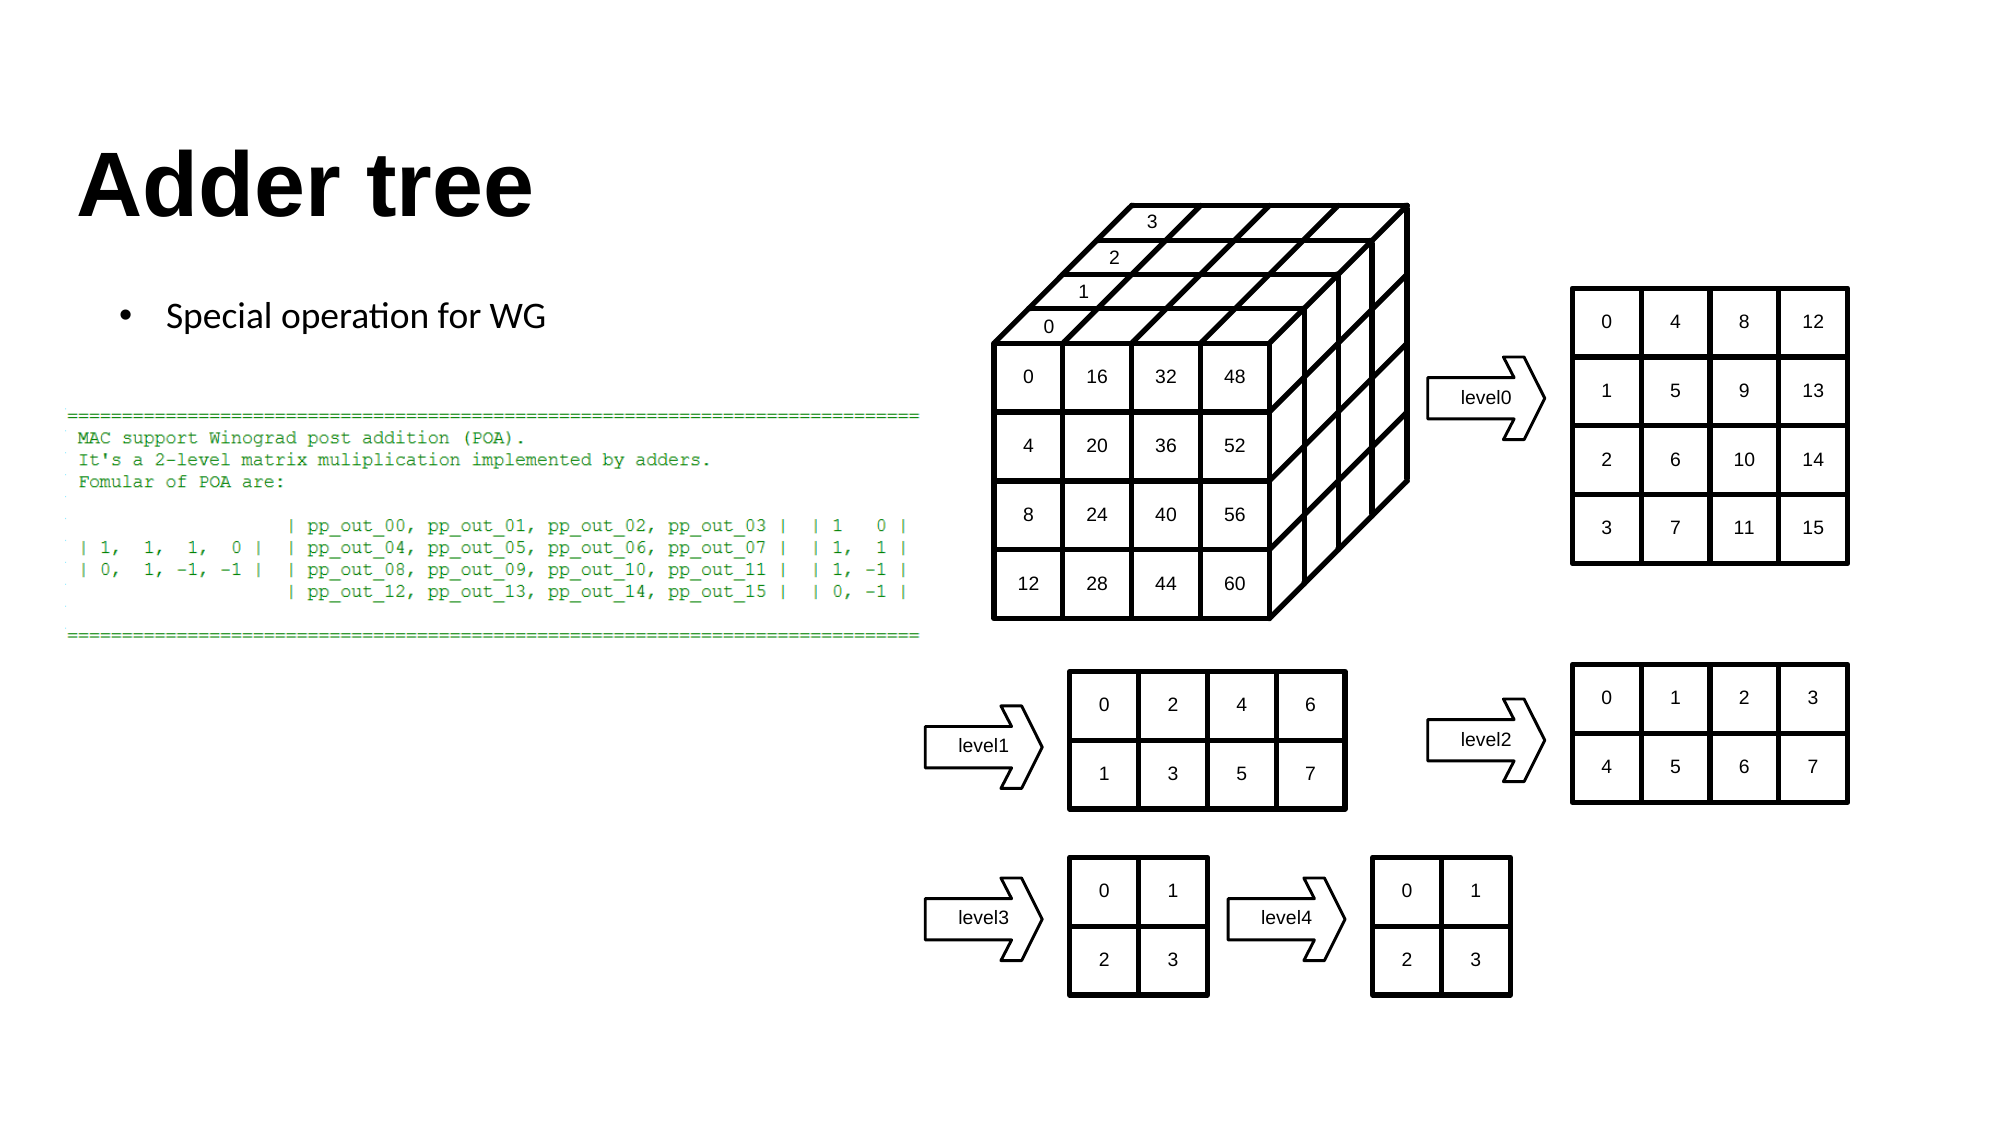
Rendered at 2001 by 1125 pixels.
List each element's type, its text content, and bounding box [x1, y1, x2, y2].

text_box Adder tree [61, 59, 1787, 244]
picture [65, 405, 919, 642]
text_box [919, 181, 1856, 1004]
text_box Special operation for WG [104, 261, 562, 344]
